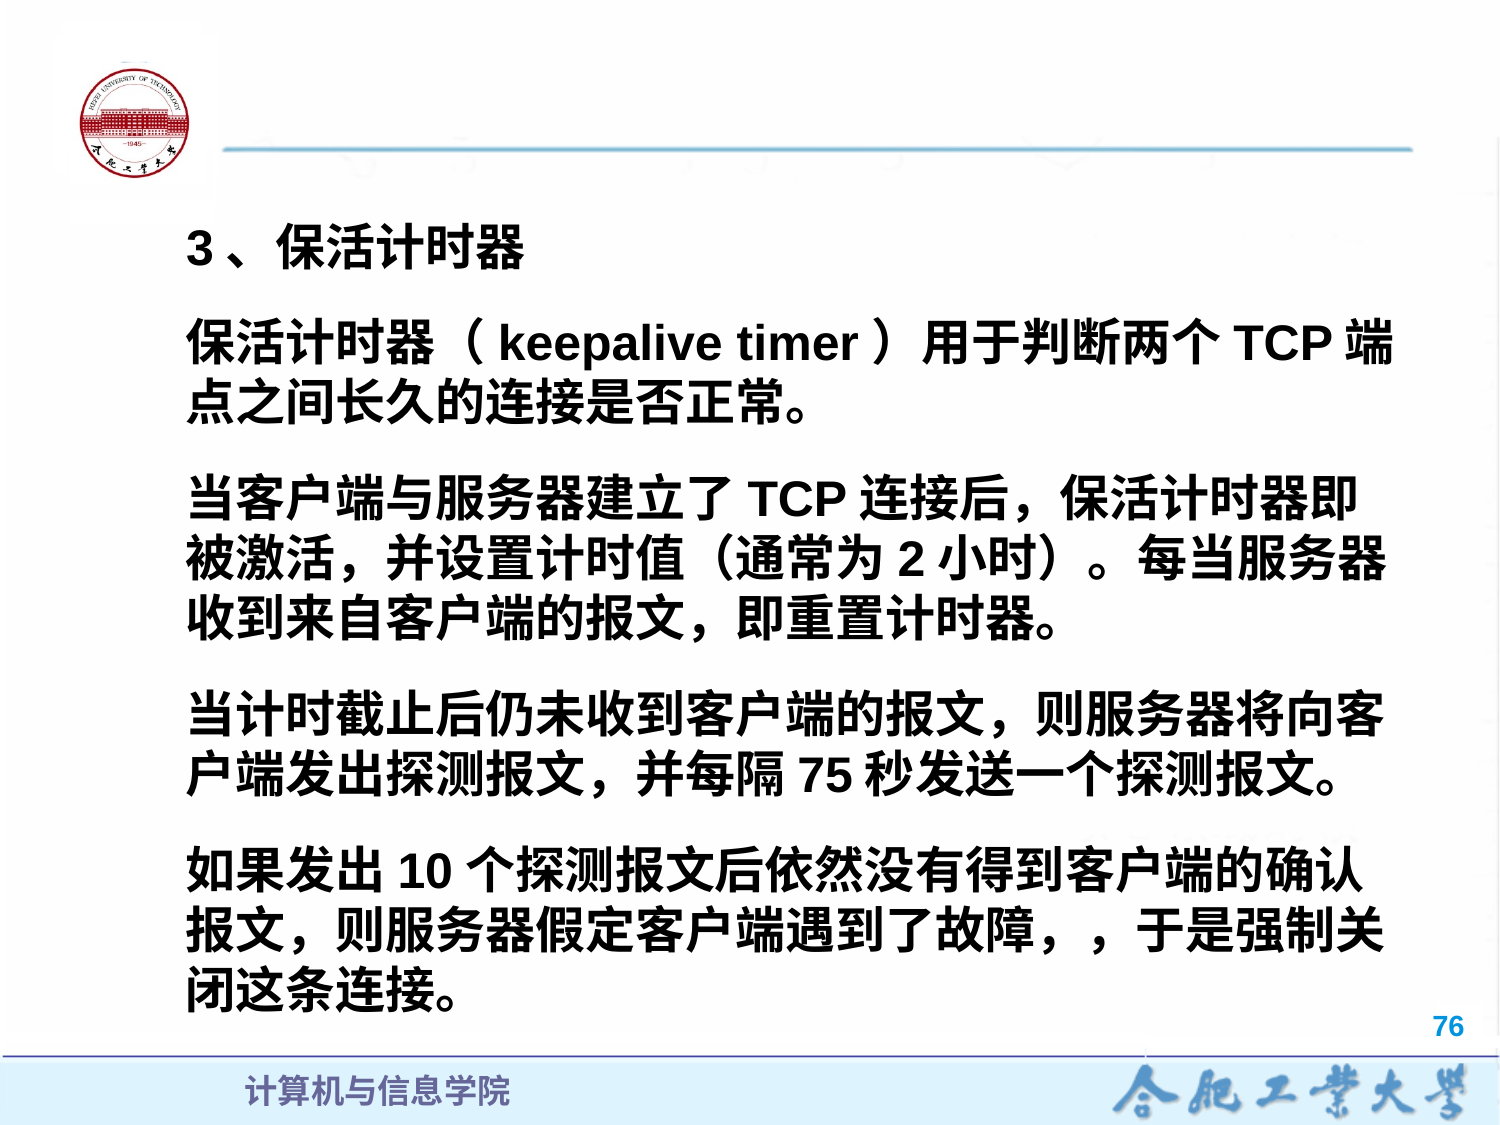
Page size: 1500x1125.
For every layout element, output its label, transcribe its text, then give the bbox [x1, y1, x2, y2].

text_box 3、保活计时器 [171, 208, 573, 283]
text_box 当客户端与服务器建立了TCP连接后，保活计时器即被激活，并设置计时值（通常为2小时）。每当服务器收到来自客户端的报文，即重置计时器。 [170, 459, 1412, 654]
picture [0, 0, 1500, 1125]
text_box 当计时截止后仍未收到客户端的报文，则服务器将向客户端发出探测报文，并每隔75秒发送一个探测报文。 [170, 675, 1412, 811]
text_box 保活计时器（keepalive timer）用于判断两个TCP端点之间长久的连接是否正常。 [171, 303, 1412, 439]
text_box 如果发出10个探测报文后依然没有得到客户端的确认报文，则服务器假定客户端遇到了故障，，于是强制关闭这条连接。 [170, 831, 1412, 1027]
